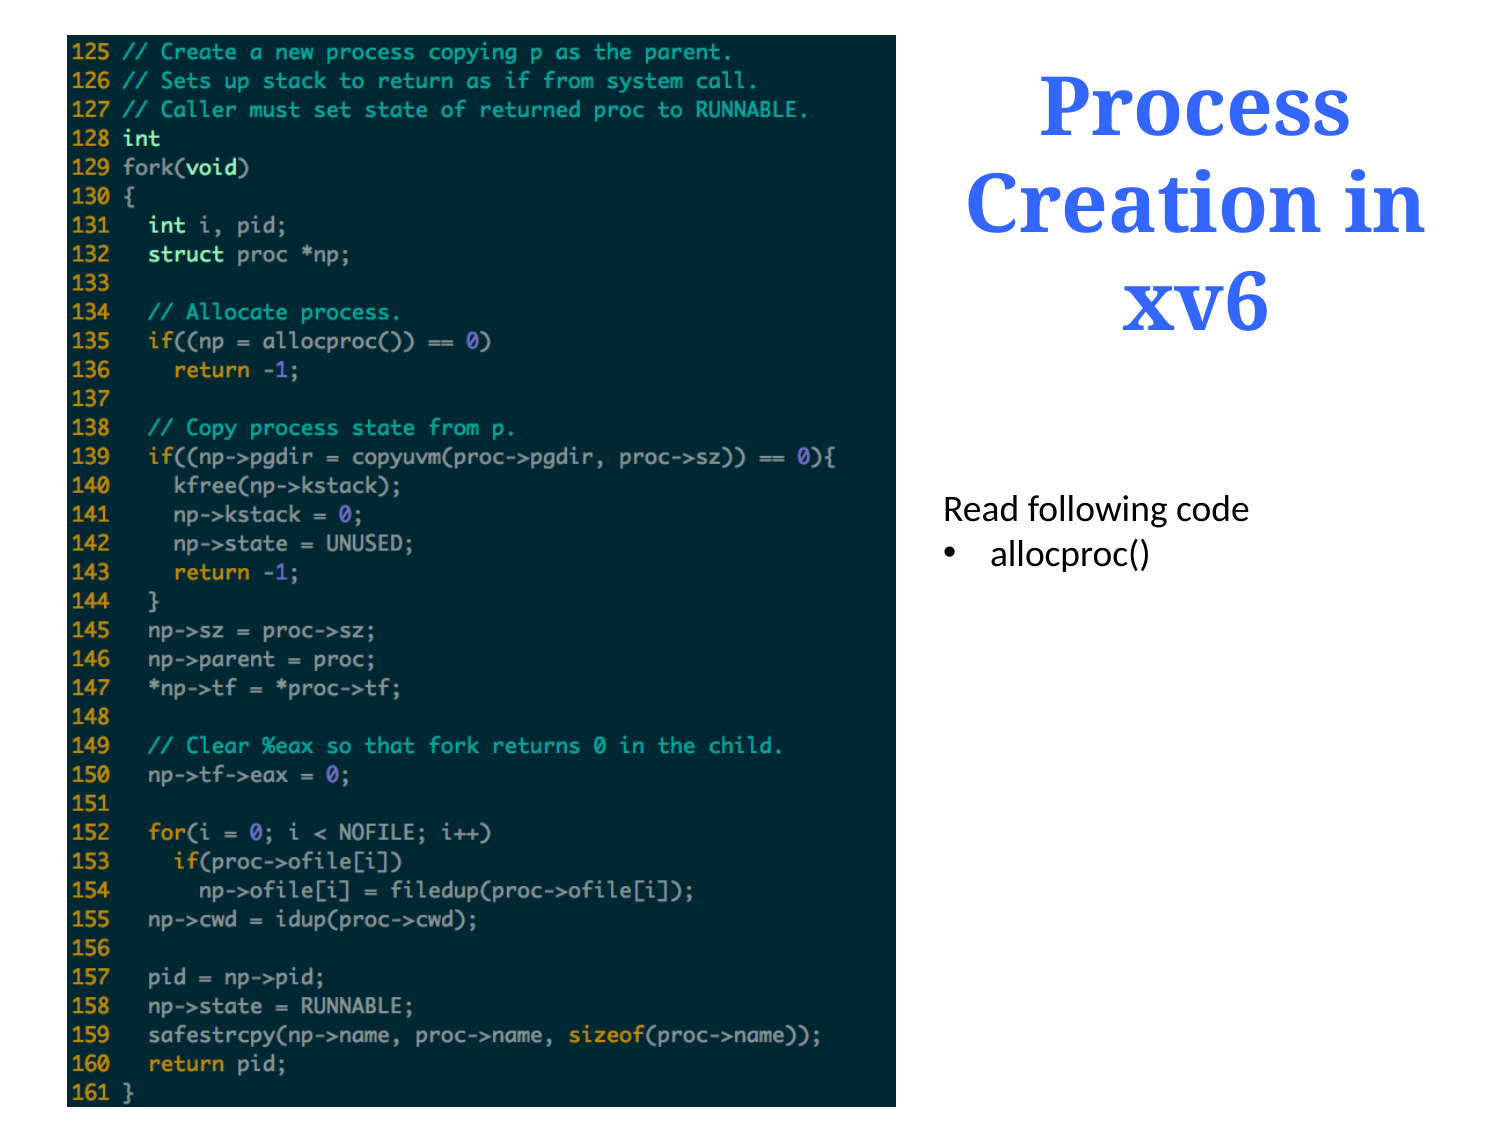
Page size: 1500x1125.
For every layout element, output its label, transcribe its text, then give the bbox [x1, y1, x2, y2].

picture [289, 482, 300, 492]
picture [266, 424, 274, 435]
picture [303, 77, 312, 89]
picture [405, 102, 414, 118]
picture [392, 48, 401, 60]
picture [481, 77, 490, 89]
picture [290, 742, 299, 754]
picture [175, 106, 185, 118]
picture [455, 424, 479, 436]
picture [532, 106, 541, 116]
picture [634, 106, 643, 118]
picture [672, 106, 682, 118]
picture [73, 100, 96, 117]
picture [163, 42, 172, 60]
picture [123, 50, 130, 60]
picture [149, 973, 160, 988]
picture [545, 106, 554, 117]
picture [73, 680, 84, 695]
picture [429, 341, 453, 346]
picture [187, 916, 198, 926]
picture [786, 1025, 796, 1046]
picture [467, 48, 478, 63]
picture [251, 535, 275, 551]
picture [443, 447, 452, 468]
picture [303, 308, 312, 324]
picture [98, 679, 109, 695]
picture [188, 331, 197, 352]
picture [85, 534, 109, 550]
picture [340, 881, 349, 902]
picture [775, 101, 783, 117]
picture [621, 106, 631, 118]
picture [379, 331, 388, 352]
picture [392, 881, 402, 897]
picture [404, 824, 414, 839]
picture [73, 360, 109, 378]
picture [150, 337, 158, 348]
picture [124, 158, 135, 174]
picture [736, 71, 744, 88]
picture [161, 823, 197, 844]
picture [506, 102, 516, 118]
picture [85, 649, 109, 667]
picture [239, 1031, 275, 1047]
picture [73, 882, 109, 898]
picture [658, 77, 682, 89]
picture [683, 453, 695, 463]
picture [73, 622, 84, 637]
picture [201, 77, 210, 89]
picture [290, 973, 298, 984]
picture [187, 655, 224, 670]
picture [353, 476, 377, 493]
picture [213, 680, 223, 696]
picture [493, 106, 503, 118]
picture [417, 1031, 466, 1046]
picture [468, 881, 490, 902]
picture [722, 736, 732, 753]
picture [73, 42, 96, 59]
picture [187, 1031, 198, 1043]
title Process Creation in xv6 [928, 45, 1464, 356]
picture [161, 246, 173, 262]
picture [274, 742, 286, 754]
picture [277, 915, 285, 926]
picture [73, 795, 96, 812]
picture [531, 48, 541, 63]
picture [98, 129, 109, 147]
picture [276, 1006, 288, 1010]
picture [610, 106, 618, 117]
picture [263, 736, 275, 753]
picture [212, 540, 223, 550]
picture [340, 505, 351, 522]
picture [263, 216, 275, 233]
picture [85, 1083, 97, 1101]
picture [353, 453, 440, 469]
picture [98, 969, 109, 984]
picture [161, 303, 173, 320]
picture [443, 829, 451, 839]
picture [201, 626, 210, 638]
picture [417, 77, 427, 89]
picture [633, 742, 643, 753]
picture [187, 418, 197, 436]
picture [85, 593, 109, 608]
picture [366, 680, 376, 696]
picture [570, 48, 579, 60]
picture [340, 915, 351, 931]
picture [163, 100, 172, 118]
picture [85, 707, 109, 725]
picture [123, 105, 132, 118]
picture [98, 852, 109, 869]
picture [264, 626, 313, 642]
picture [200, 736, 209, 753]
picture [327, 534, 388, 551]
picture [201, 222, 209, 232]
picture [213, 1027, 223, 1043]
picture [290, 424, 299, 436]
picture [99, 217, 109, 232]
picture [301, 774, 313, 779]
picture [149, 626, 173, 642]
picture [73, 1084, 84, 1100]
picture [405, 424, 414, 436]
picture [353, 626, 364, 637]
picture [328, 308, 338, 320]
picture [722, 1031, 784, 1043]
picture [443, 48, 453, 60]
picture [327, 765, 339, 783]
picture [252, 250, 287, 262]
picture [124, 1083, 134, 1104]
picture [481, 331, 490, 352]
picture [290, 881, 299, 897]
picture [188, 100, 196, 117]
picture [187, 164, 211, 176]
picture [379, 424, 388, 436]
picture [366, 308, 376, 320]
picture [99, 1084, 109, 1100]
picture [85, 736, 109, 754]
picture [264, 77, 274, 89]
picture [149, 418, 160, 436]
picture [557, 742, 567, 753]
picture [327, 626, 338, 637]
picture [710, 44, 719, 60]
picture [340, 858, 351, 869]
picture [99, 622, 109, 638]
picture [175, 447, 185, 468]
picture [392, 742, 401, 754]
picture [315, 910, 337, 931]
picture [289, 910, 312, 927]
picture [507, 77, 514, 88]
picture [404, 331, 414, 352]
picture [722, 71, 731, 88]
picture [403, 910, 453, 927]
picture [341, 337, 377, 349]
picture [684, 48, 694, 60]
picture [507, 742, 516, 754]
picture [263, 973, 288, 988]
picture [226, 655, 262, 667]
picture [277, 424, 287, 436]
picture [328, 742, 337, 754]
picture [73, 506, 84, 521]
picture [201, 1060, 224, 1071]
picture [583, 453, 593, 463]
picture [238, 447, 298, 469]
picture [252, 1060, 260, 1071]
picture [162, 331, 173, 348]
picture [176, 250, 197, 262]
picture [302, 968, 313, 985]
picture [238, 1060, 249, 1075]
picture [226, 158, 248, 179]
picture [277, 362, 287, 377]
picture [163, 973, 171, 984]
picture [456, 48, 465, 63]
picture [98, 823, 109, 839]
picture [303, 453, 313, 463]
picture [277, 564, 287, 579]
picture [73, 245, 109, 262]
picture [149, 823, 160, 839]
picture [85, 506, 97, 521]
picture [99, 333, 109, 349]
picture [175, 476, 186, 492]
picture [85, 476, 109, 494]
picture [238, 771, 287, 783]
picture [646, 1025, 656, 1046]
picture [187, 852, 198, 868]
picture [366, 736, 388, 754]
picture [481, 823, 490, 844]
picture [315, 858, 323, 868]
picture [212, 505, 236, 521]
picture [136, 72, 147, 89]
picture [327, 106, 337, 118]
picture [150, 678, 159, 689]
picture [545, 742, 554, 753]
picture [162, 447, 173, 463]
picture [277, 511, 287, 522]
picture [200, 337, 224, 352]
picture [150, 1031, 172, 1043]
picture [150, 250, 159, 262]
picture [788, 101, 796, 117]
picture [826, 447, 835, 468]
picture [149, 1002, 173, 1017]
picture [659, 102, 668, 118]
picture [353, 48, 376, 60]
picture [315, 655, 364, 670]
picture [494, 424, 503, 439]
picture [583, 1031, 591, 1042]
picture [265, 106, 274, 117]
picture [73, 447, 109, 465]
picture [73, 303, 109, 320]
picture [545, 71, 555, 88]
picture [226, 742, 236, 754]
picture [252, 308, 261, 320]
picture [201, 48, 210, 60]
picture [187, 626, 198, 637]
picture [608, 43, 630, 60]
picture [646, 887, 655, 897]
picture [315, 106, 325, 118]
picture [251, 506, 262, 522]
picture [454, 829, 479, 839]
picture [136, 100, 147, 118]
picture [73, 765, 109, 783]
picture [404, 48, 414, 60]
picture [317, 308, 325, 319]
picture [494, 48, 504, 59]
picture [251, 1002, 262, 1014]
picture [225, 48, 236, 60]
picture [366, 106, 376, 118]
picture [289, 331, 299, 348]
picture [73, 1026, 96, 1043]
picture [226, 568, 249, 579]
picture [200, 453, 224, 468]
picture [430, 77, 439, 88]
picture [175, 540, 198, 555]
picture [634, 1025, 644, 1042]
picture [150, 222, 158, 232]
picture [519, 71, 530, 88]
picture [250, 919, 262, 924]
picture [264, 651, 274, 667]
picture [634, 453, 669, 465]
picture [264, 881, 275, 897]
picture [647, 48, 656, 63]
picture [570, 742, 579, 754]
picture [187, 48, 197, 60]
picture [595, 887, 604, 897]
picture [73, 824, 96, 840]
picture [367, 824, 376, 839]
picture [238, 535, 249, 551]
picture [405, 73, 414, 89]
picture [518, 106, 528, 118]
picture [327, 1031, 389, 1043]
picture [175, 362, 223, 378]
picture [379, 824, 388, 839]
picture [456, 100, 466, 117]
picture [607, 1031, 631, 1043]
picture [620, 77, 631, 93]
picture [354, 424, 363, 436]
picture [276, 308, 286, 320]
picture [150, 158, 173, 174]
picture [97, 1025, 109, 1043]
picture [73, 71, 96, 88]
picture [698, 77, 707, 89]
picture [379, 102, 388, 118]
picture [213, 858, 249, 873]
picture [73, 911, 96, 927]
picture [213, 998, 236, 1014]
picture [250, 823, 262, 840]
picture [85, 564, 97, 579]
picture [99, 506, 109, 521]
picture [355, 852, 364, 873]
picture [175, 511, 198, 526]
picture [73, 564, 84, 579]
picture [250, 688, 262, 692]
picture [594, 736, 606, 754]
picture [392, 420, 401, 436]
picture [162, 744, 168, 754]
picture [328, 852, 337, 868]
picture [760, 456, 784, 461]
picture [73, 274, 96, 291]
picture [99, 274, 109, 291]
picture [303, 742, 313, 753]
picture [559, 77, 567, 88]
picture [302, 887, 313, 898]
picture [303, 424, 312, 436]
picture [672, 48, 681, 59]
picture [99, 43, 109, 60]
picture [201, 1002, 210, 1014]
picture [149, 915, 173, 931]
picture [328, 887, 336, 897]
picture [200, 977, 211, 982]
picture [162, 426, 168, 436]
picture [417, 881, 426, 897]
picture [736, 447, 745, 468]
picture [290, 102, 299, 118]
picture [238, 222, 249, 237]
picture [391, 77, 401, 89]
picture [327, 477, 338, 493]
picture [226, 973, 249, 988]
picture [301, 543, 313, 548]
picture [73, 593, 84, 608]
picture [735, 101, 745, 116]
picture [136, 50, 143, 60]
picture [317, 881, 326, 902]
picture [341, 742, 351, 754]
picture [443, 742, 453, 754]
picture [200, 100, 209, 117]
picture [187, 736, 197, 754]
picture [85, 1054, 109, 1072]
picture [698, 48, 707, 59]
picture [73, 216, 96, 233]
picture [635, 881, 644, 902]
picture [327, 456, 338, 461]
picture [214, 742, 223, 754]
picture [327, 48, 337, 63]
picture [277, 678, 286, 689]
picture [392, 998, 401, 1013]
picture [480, 1031, 542, 1043]
picture [697, 453, 707, 465]
picture [289, 48, 299, 60]
picture [379, 476, 388, 497]
picture [174, 968, 186, 985]
picture [201, 852, 210, 873]
picture [73, 1055, 84, 1071]
picture [301, 337, 338, 352]
picture [73, 708, 84, 724]
picture [481, 106, 490, 117]
picture [608, 881, 617, 897]
picture [684, 742, 694, 754]
picture [162, 684, 186, 699]
picture [264, 304, 274, 320]
picture [341, 48, 350, 59]
picture [73, 158, 109, 176]
picture [177, 48, 185, 59]
picture [85, 680, 97, 695]
picture [290, 77, 299, 89]
picture [277, 73, 286, 89]
picture [188, 447, 197, 468]
picture [238, 630, 249, 635]
picture [73, 535, 84, 550]
picture [430, 48, 439, 60]
picture [73, 331, 96, 349]
picture [352, 685, 364, 695]
picture [302, 852, 313, 868]
picture [162, 71, 185, 89]
picture [430, 418, 440, 435]
picture [468, 77, 477, 89]
picture [98, 563, 109, 580]
picture [73, 969, 96, 985]
picture [152, 303, 160, 315]
picture [443, 106, 453, 118]
picture [315, 829, 326, 839]
picture [341, 626, 350, 638]
picture [366, 420, 376, 436]
picture [659, 48, 669, 60]
picture [73, 129, 96, 145]
picture [238, 341, 249, 346]
picture [303, 245, 312, 255]
picture [251, 482, 275, 497]
picture [201, 910, 237, 927]
picture [175, 1025, 186, 1042]
picture [378, 852, 387, 873]
picture [277, 1025, 286, 1046]
picture [531, 742, 541, 754]
picture [73, 389, 96, 407]
picture [187, 771, 198, 781]
picture [276, 540, 287, 551]
picture [175, 158, 185, 179]
picture [188, 476, 198, 492]
picture [608, 77, 618, 89]
picture [277, 331, 286, 348]
picture [557, 48, 567, 60]
picture [405, 737, 414, 754]
picture [99, 795, 109, 810]
picture [558, 100, 579, 118]
picture [723, 447, 732, 468]
picture [341, 102, 350, 118]
picture [749, 736, 756, 753]
picture [647, 73, 656, 89]
picture [250, 106, 262, 117]
picture [201, 829, 209, 839]
picture [73, 853, 96, 869]
picture [595, 1031, 606, 1042]
picture [290, 505, 300, 521]
picture [150, 1055, 197, 1072]
picture [659, 738, 668, 754]
picture [494, 742, 503, 753]
picture [507, 887, 542, 898]
picture [519, 738, 528, 754]
picture [340, 823, 364, 840]
picture [175, 331, 185, 352]
picture [73, 996, 109, 1014]
picture [99, 101, 109, 117]
picture [251, 424, 261, 439]
picture [620, 887, 631, 898]
picture [226, 540, 235, 551]
picture [252, 858, 262, 869]
picture [365, 890, 377, 895]
picture [736, 742, 744, 753]
picture [314, 514, 326, 519]
picture [799, 1025, 809, 1046]
picture [392, 824, 401, 839]
picture [73, 939, 109, 956]
picture [597, 44, 605, 60]
picture [443, 424, 452, 435]
picture [225, 424, 237, 439]
picture [353, 77, 364, 89]
picture [175, 564, 223, 580]
picture [123, 79, 130, 89]
picture [98, 911, 109, 927]
picture [672, 881, 681, 902]
picture [469, 736, 478, 753]
picture [276, 48, 286, 59]
picture [201, 246, 224, 262]
picture [289, 1031, 313, 1046]
picture [228, 106, 235, 117]
picture [238, 250, 249, 266]
picture [289, 684, 300, 699]
picture [812, 447, 821, 468]
picture [136, 164, 147, 175]
picture [379, 678, 389, 695]
picture [277, 887, 285, 897]
picture [239, 308, 248, 320]
picture [556, 887, 581, 898]
picture [698, 101, 719, 118]
picture [238, 887, 262, 898]
picture [430, 736, 440, 753]
picture [149, 736, 160, 754]
picture [149, 655, 173, 670]
picture [98, 71, 109, 89]
picture [798, 447, 810, 465]
picture [149, 771, 173, 786]
picture [162, 217, 186, 233]
picture [264, 511, 275, 522]
picture [214, 303, 222, 319]
picture [73, 737, 84, 753]
picture [263, 337, 275, 349]
picture [125, 187, 135, 208]
picture [201, 424, 211, 436]
picture [507, 48, 516, 64]
picture [379, 77, 388, 88]
picture [315, 424, 325, 436]
picture [149, 130, 160, 147]
picture [493, 887, 504, 902]
picture [404, 887, 413, 897]
picture [199, 684, 211, 695]
picture [710, 77, 719, 89]
picture [175, 858, 183, 868]
picture [276, 858, 300, 869]
picture [378, 48, 388, 60]
picture [239, 511, 248, 522]
picture [188, 73, 197, 89]
text_box Read following code allocproc() [928, 476, 1405, 627]
picture [136, 135, 147, 145]
picture [303, 684, 338, 696]
picture [200, 766, 211, 783]
picture [73, 187, 109, 204]
picture [213, 765, 224, 781]
picture [200, 887, 224, 902]
picture [73, 651, 84, 666]
picture [215, 44, 223, 60]
picture [226, 77, 248, 92]
picture [213, 164, 222, 174]
picture [354, 308, 363, 320]
picture [263, 1054, 275, 1072]
picture [392, 331, 401, 352]
picture [187, 1002, 198, 1013]
picture [366, 858, 374, 868]
picture [238, 998, 249, 1014]
picture [710, 742, 719, 754]
picture [620, 453, 631, 468]
picture [226, 1031, 237, 1042]
picture [149, 592, 159, 613]
picture [302, 48, 313, 59]
picture [354, 915, 389, 927]
picture [315, 250, 338, 266]
picture [85, 622, 97, 637]
picture [316, 71, 325, 88]
picture [671, 736, 681, 753]
picture [214, 106, 223, 118]
picture [289, 659, 300, 664]
picture [760, 736, 770, 754]
picture [457, 742, 465, 753]
picture [634, 77, 643, 89]
picture [252, 222, 260, 232]
picture [621, 742, 629, 753]
picture [290, 829, 298, 839]
picture [277, 106, 286, 118]
picture [442, 77, 452, 88]
picture [226, 308, 236, 320]
picture [201, 1031, 210, 1043]
picture [467, 331, 479, 349]
picture [570, 77, 593, 89]
picture [213, 626, 224, 637]
picture [391, 535, 402, 550]
picture [187, 304, 198, 319]
picture [722, 101, 728, 117]
picture [73, 477, 84, 492]
picture [226, 366, 249, 377]
picture [200, 303, 209, 319]
picture [455, 453, 504, 468]
picture [214, 424, 223, 439]
picture [518, 447, 578, 469]
picture [201, 476, 248, 497]
picture [659, 1031, 708, 1046]
picture [302, 998, 376, 1014]
picture [73, 418, 109, 436]
picture [596, 106, 605, 121]
picture [392, 852, 401, 873]
picture [429, 881, 465, 898]
picture [455, 910, 465, 931]
picture [379, 998, 388, 1013]
picture [303, 476, 325, 493]
picture [416, 106, 427, 118]
picture [328, 424, 337, 436]
picture [239, 742, 248, 753]
picture [583, 881, 593, 897]
picture [570, 1031, 579, 1043]
picture [340, 482, 351, 493]
picture [149, 453, 158, 464]
picture [481, 48, 489, 59]
picture [252, 48, 261, 60]
picture [226, 678, 237, 695]
picture [341, 308, 350, 320]
picture [379, 308, 388, 320]
picture [710, 453, 720, 463]
picture [748, 101, 770, 117]
picture [392, 106, 401, 118]
picture [658, 881, 667, 902]
picture [99, 390, 109, 406]
picture [124, 135, 132, 145]
picture [341, 73, 350, 89]
picture [225, 832, 237, 837]
